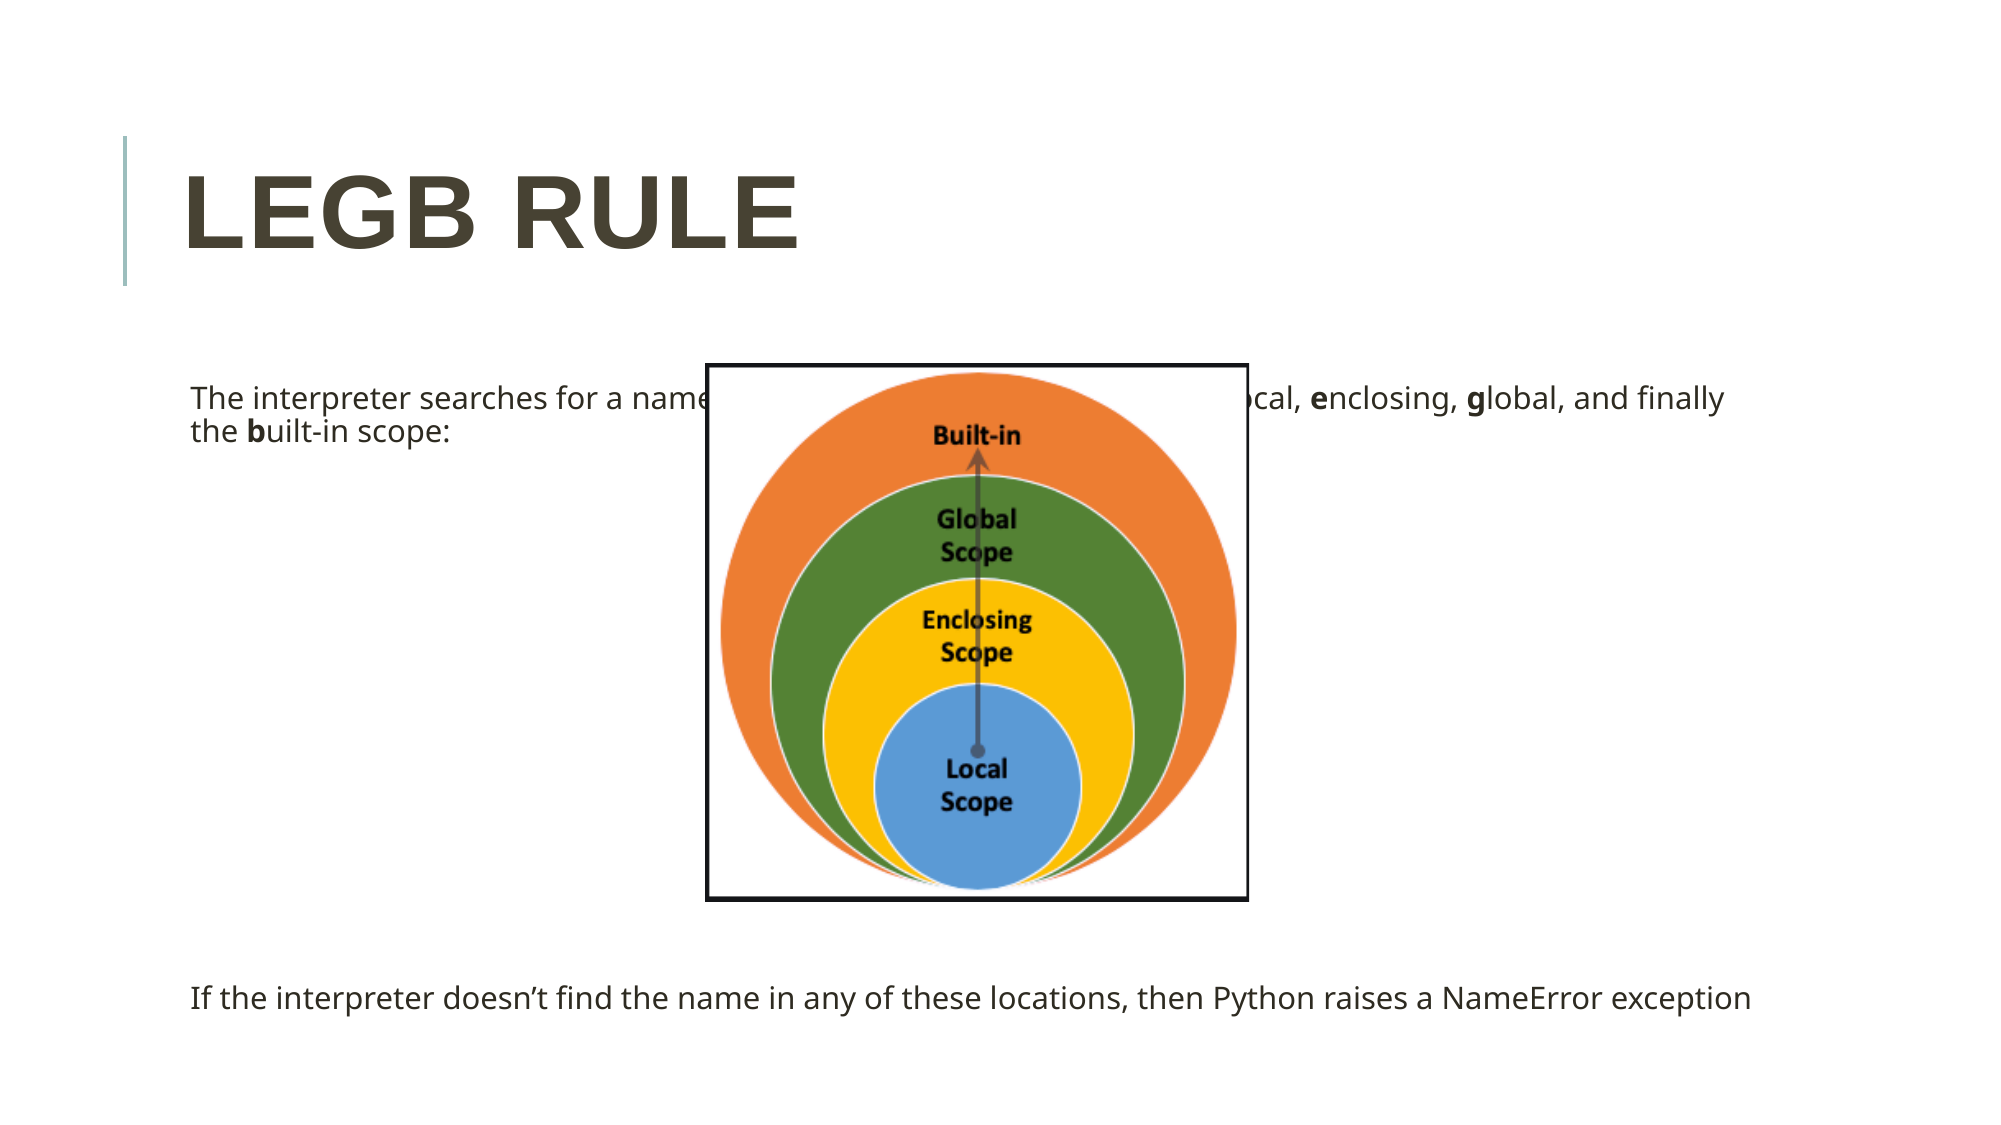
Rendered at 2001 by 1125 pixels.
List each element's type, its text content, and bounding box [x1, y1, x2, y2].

list The interpreter searches for a name from the inside out, looking in the local, enclosing, global, and finally the built-in scope: If the interpreter doesn’t find the name in any of these locations, then Python raises a NameError exception [168, 375, 1763, 1035]
picture [704, 362, 1250, 902]
title LEGB rule [168, 96, 1763, 342]
